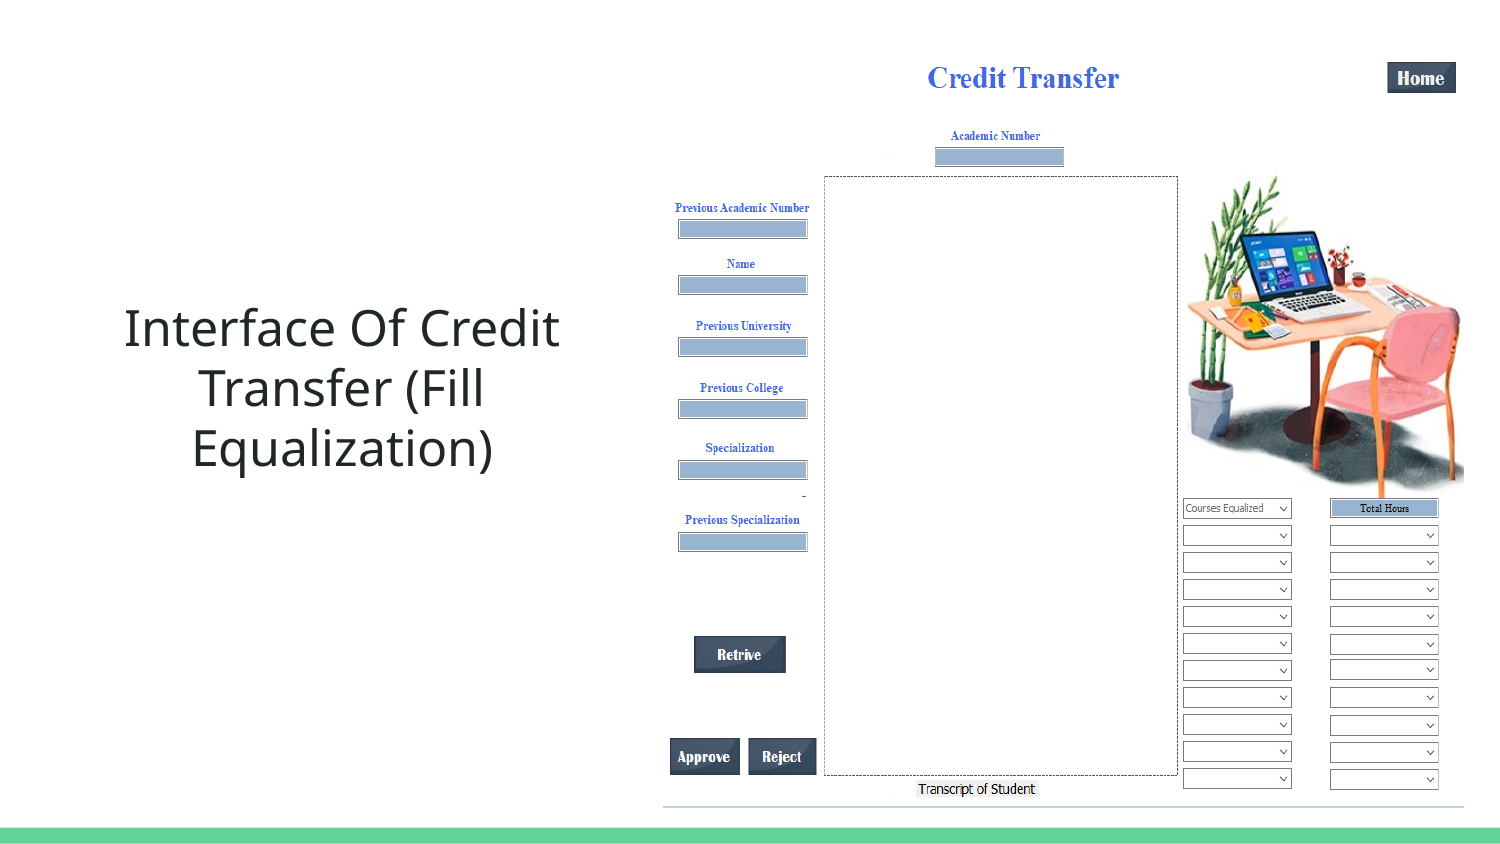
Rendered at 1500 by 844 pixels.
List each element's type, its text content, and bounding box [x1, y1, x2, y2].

title Interface Of Credit Transfer (Fill Equalization) [36, 281, 649, 562]
picture [662, 51, 1464, 808]
